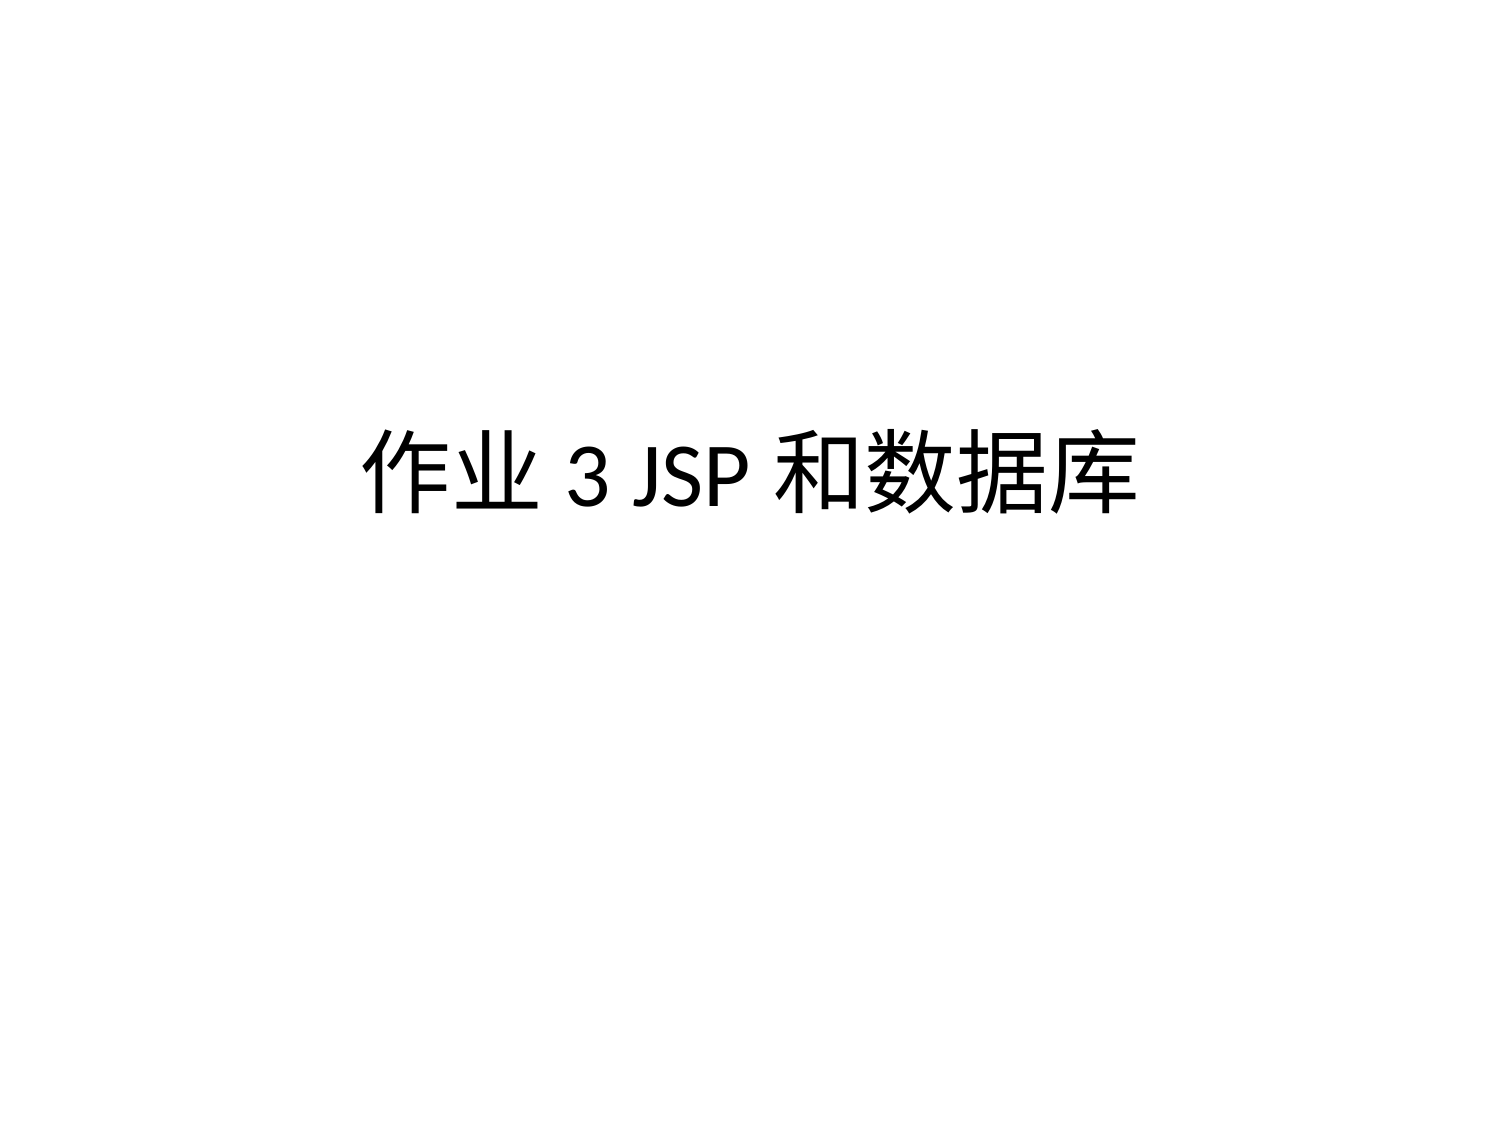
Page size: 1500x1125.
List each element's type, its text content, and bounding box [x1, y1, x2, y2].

title 作业3 JSP和数据库 [112, 349, 1388, 591]
